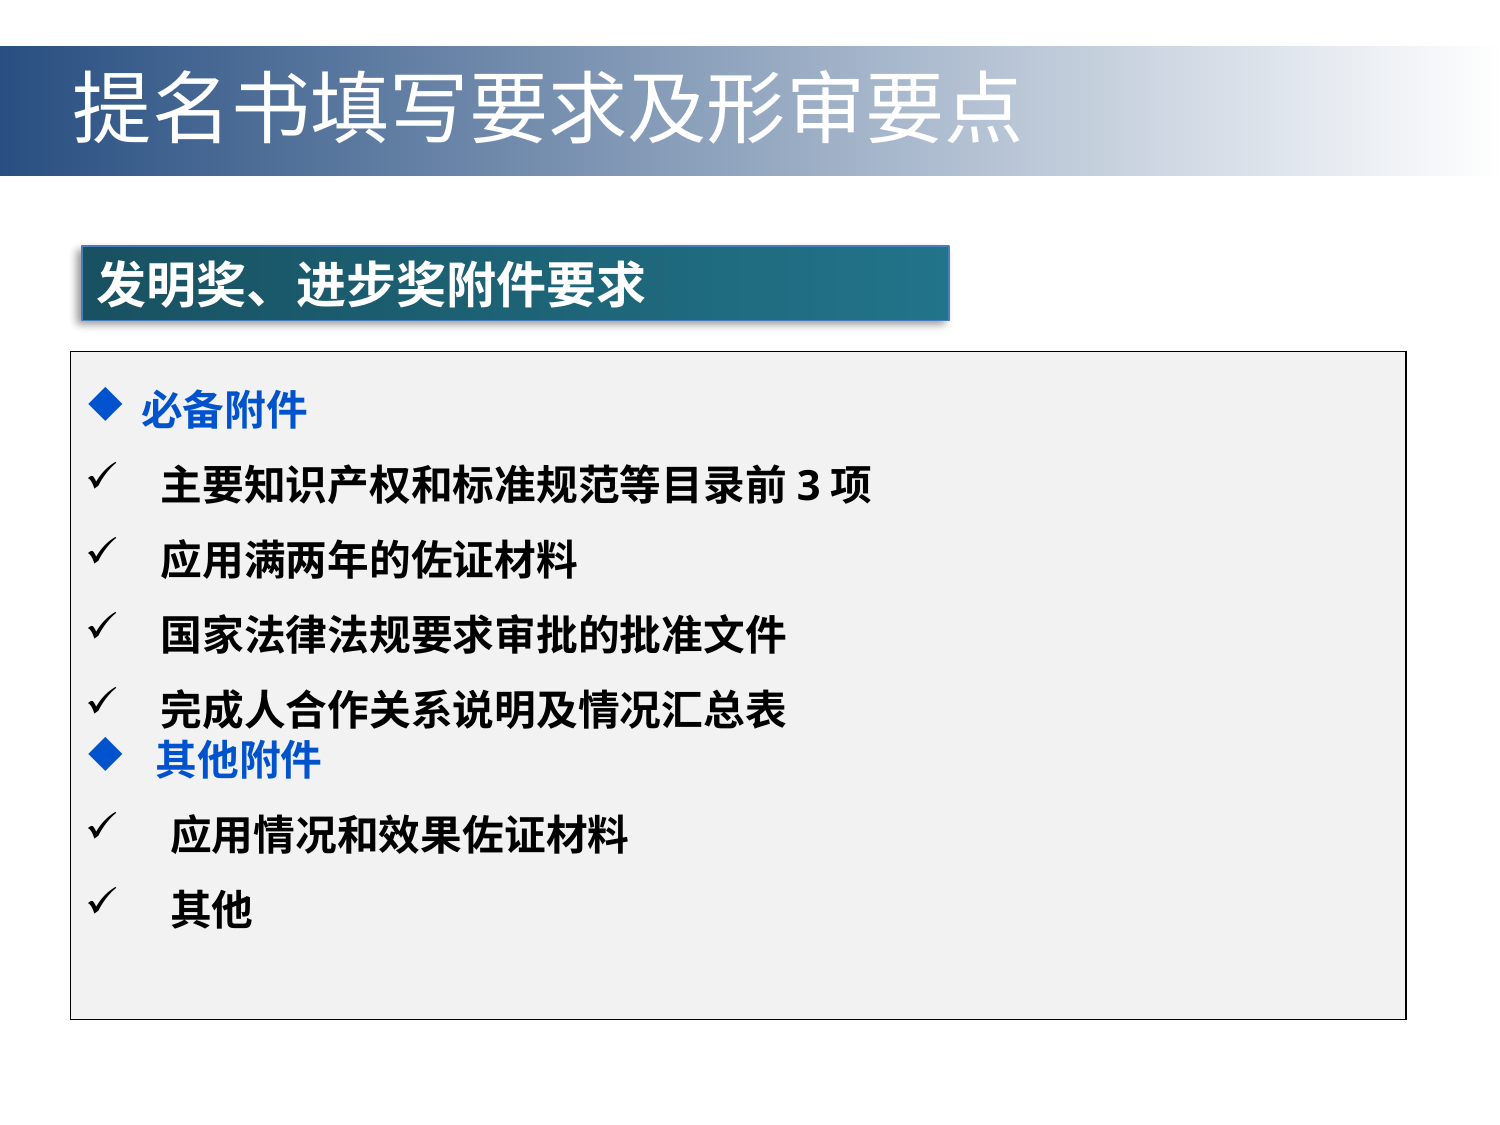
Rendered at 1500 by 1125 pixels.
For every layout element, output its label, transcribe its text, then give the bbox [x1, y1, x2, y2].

subtitle 提名书填写要求及形审要点 [0, 45, 1500, 178]
text_box 必备附件 主要知识产权和标准规范等目录前3项 应用满两年的佐证材料 国家法律法规要求审批的批准文件 完成人合作关系说明及情况汇总表 其他附件 应用情况和效果佐证材料 其他 [70, 351, 1407, 1020]
text_box 发明奖、进步奖附件要求 [81, 245, 950, 321]
